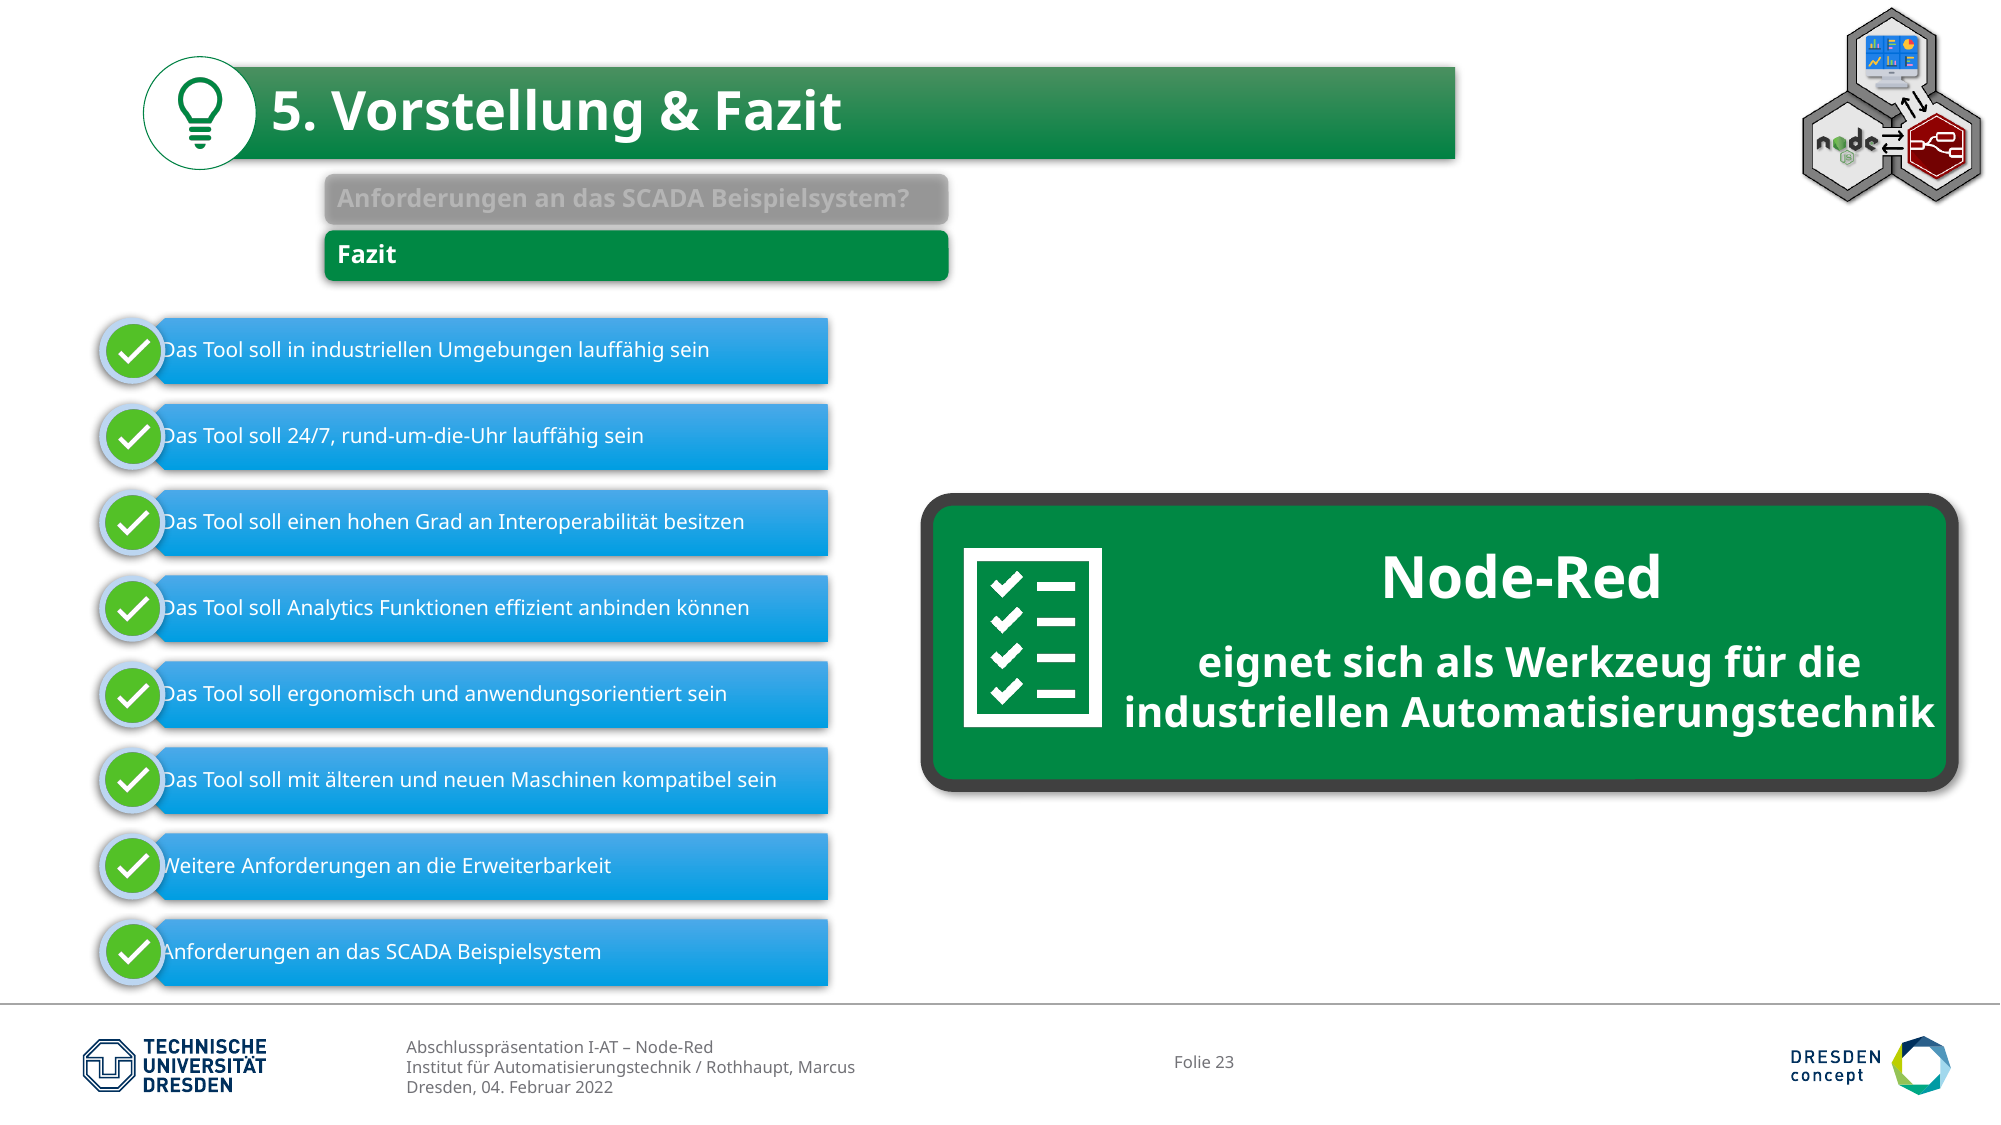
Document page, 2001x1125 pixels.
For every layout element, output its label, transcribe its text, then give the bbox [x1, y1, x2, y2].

text_box [160, 56, 234, 72]
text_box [98, 574, 167, 643]
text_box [0, 317, 987, 986]
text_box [324, 172, 949, 283]
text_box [99, 917, 168, 986]
text_box [142, 73, 159, 153]
picture [159, 72, 241, 154]
text_box [160, 154, 234, 171]
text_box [98, 831, 167, 900]
picture [1791, 6, 1992, 207]
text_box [199, 67, 1456, 159]
picture [925, 530, 1140, 746]
text_box [987, 498, 1954, 787]
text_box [98, 745, 167, 814]
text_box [99, 317, 168, 385]
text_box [98, 488, 167, 557]
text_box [98, 661, 167, 730]
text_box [99, 402, 168, 471]
list Node-Red eignet sich als Werkzeug für die industriellen Automatisierungstechnik [1140, 540, 1948, 733]
